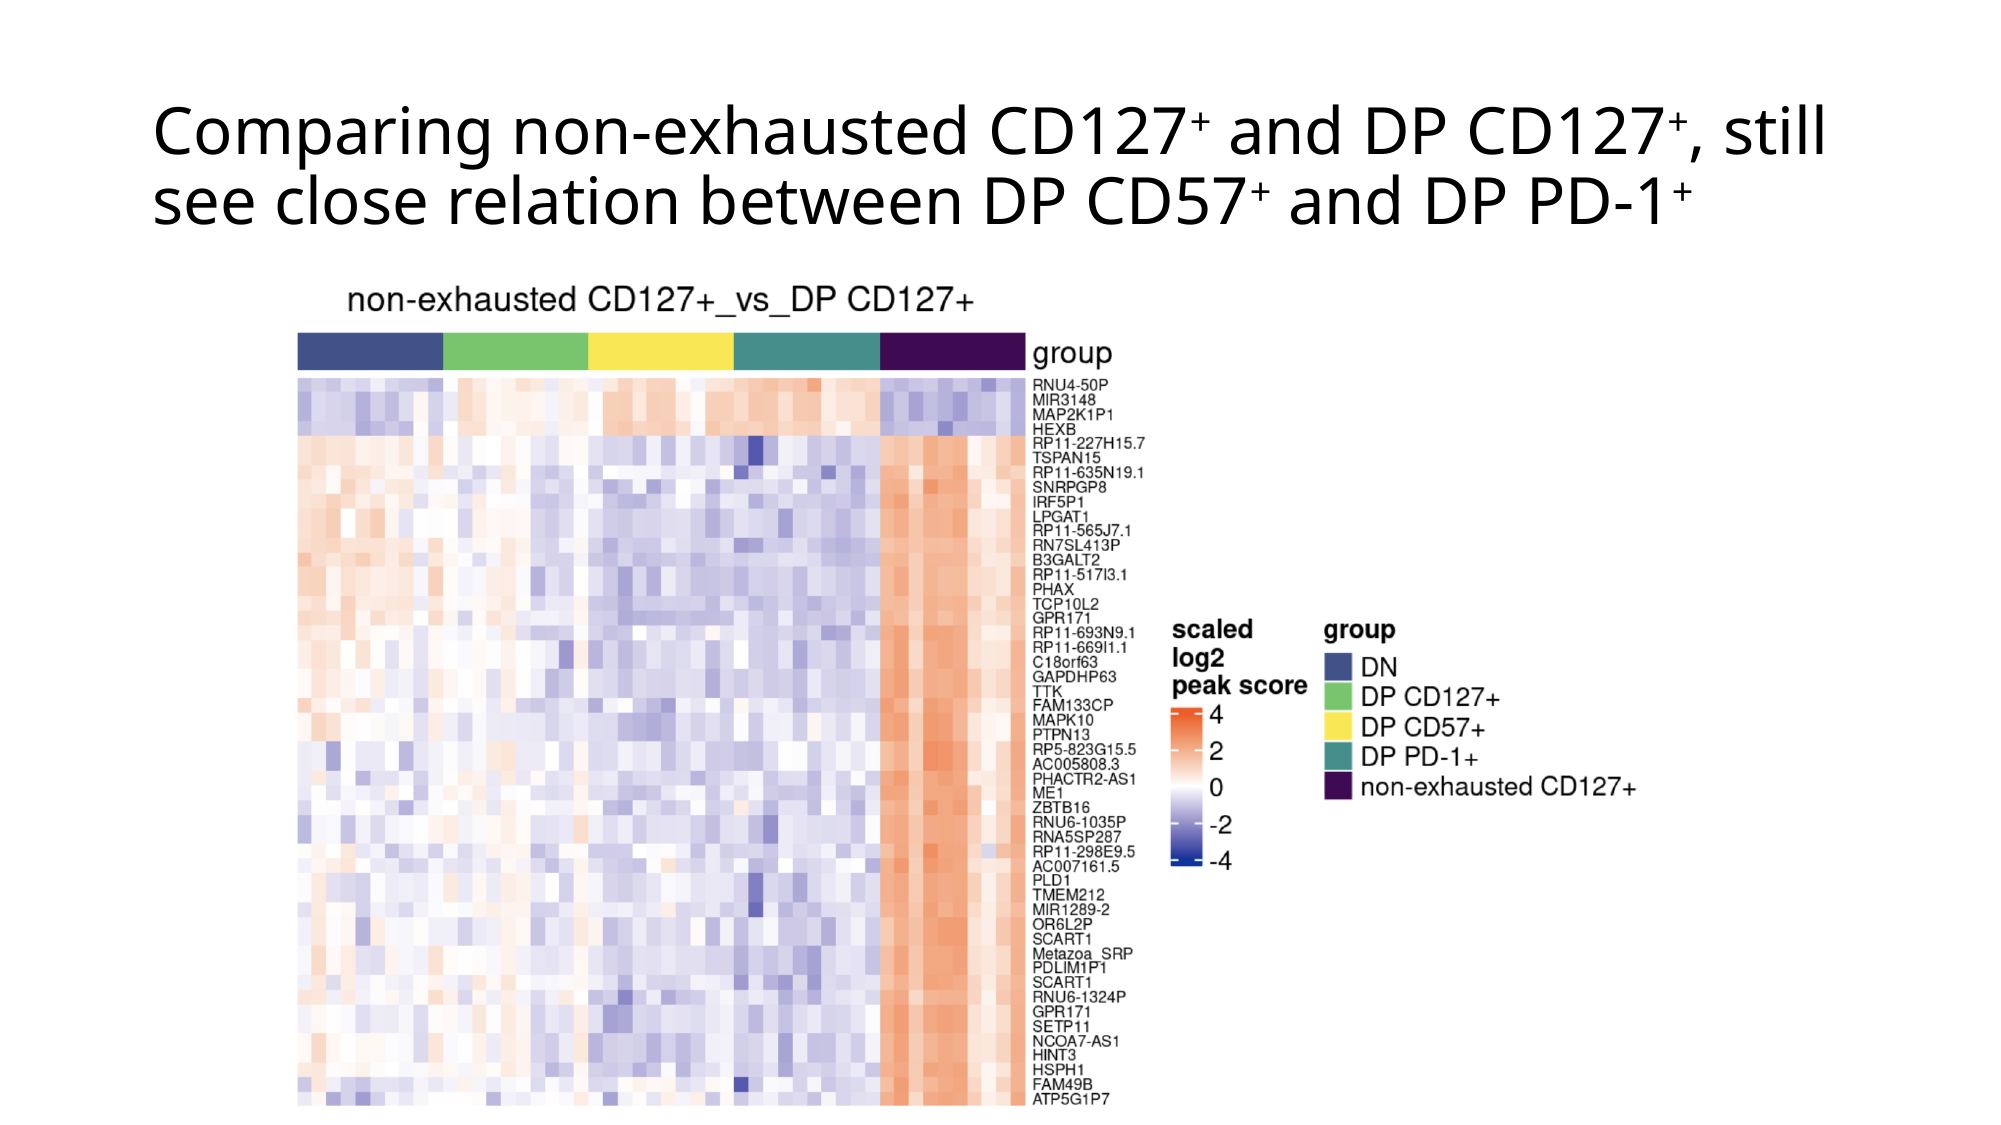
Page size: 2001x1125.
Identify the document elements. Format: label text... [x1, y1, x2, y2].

title Comparing non-exhausted CD127+ and DP CD127+, still see close relation between DP CD57+ and DP PD-1+ [137, 59, 1863, 278]
picture [285, 273, 1659, 1125]
